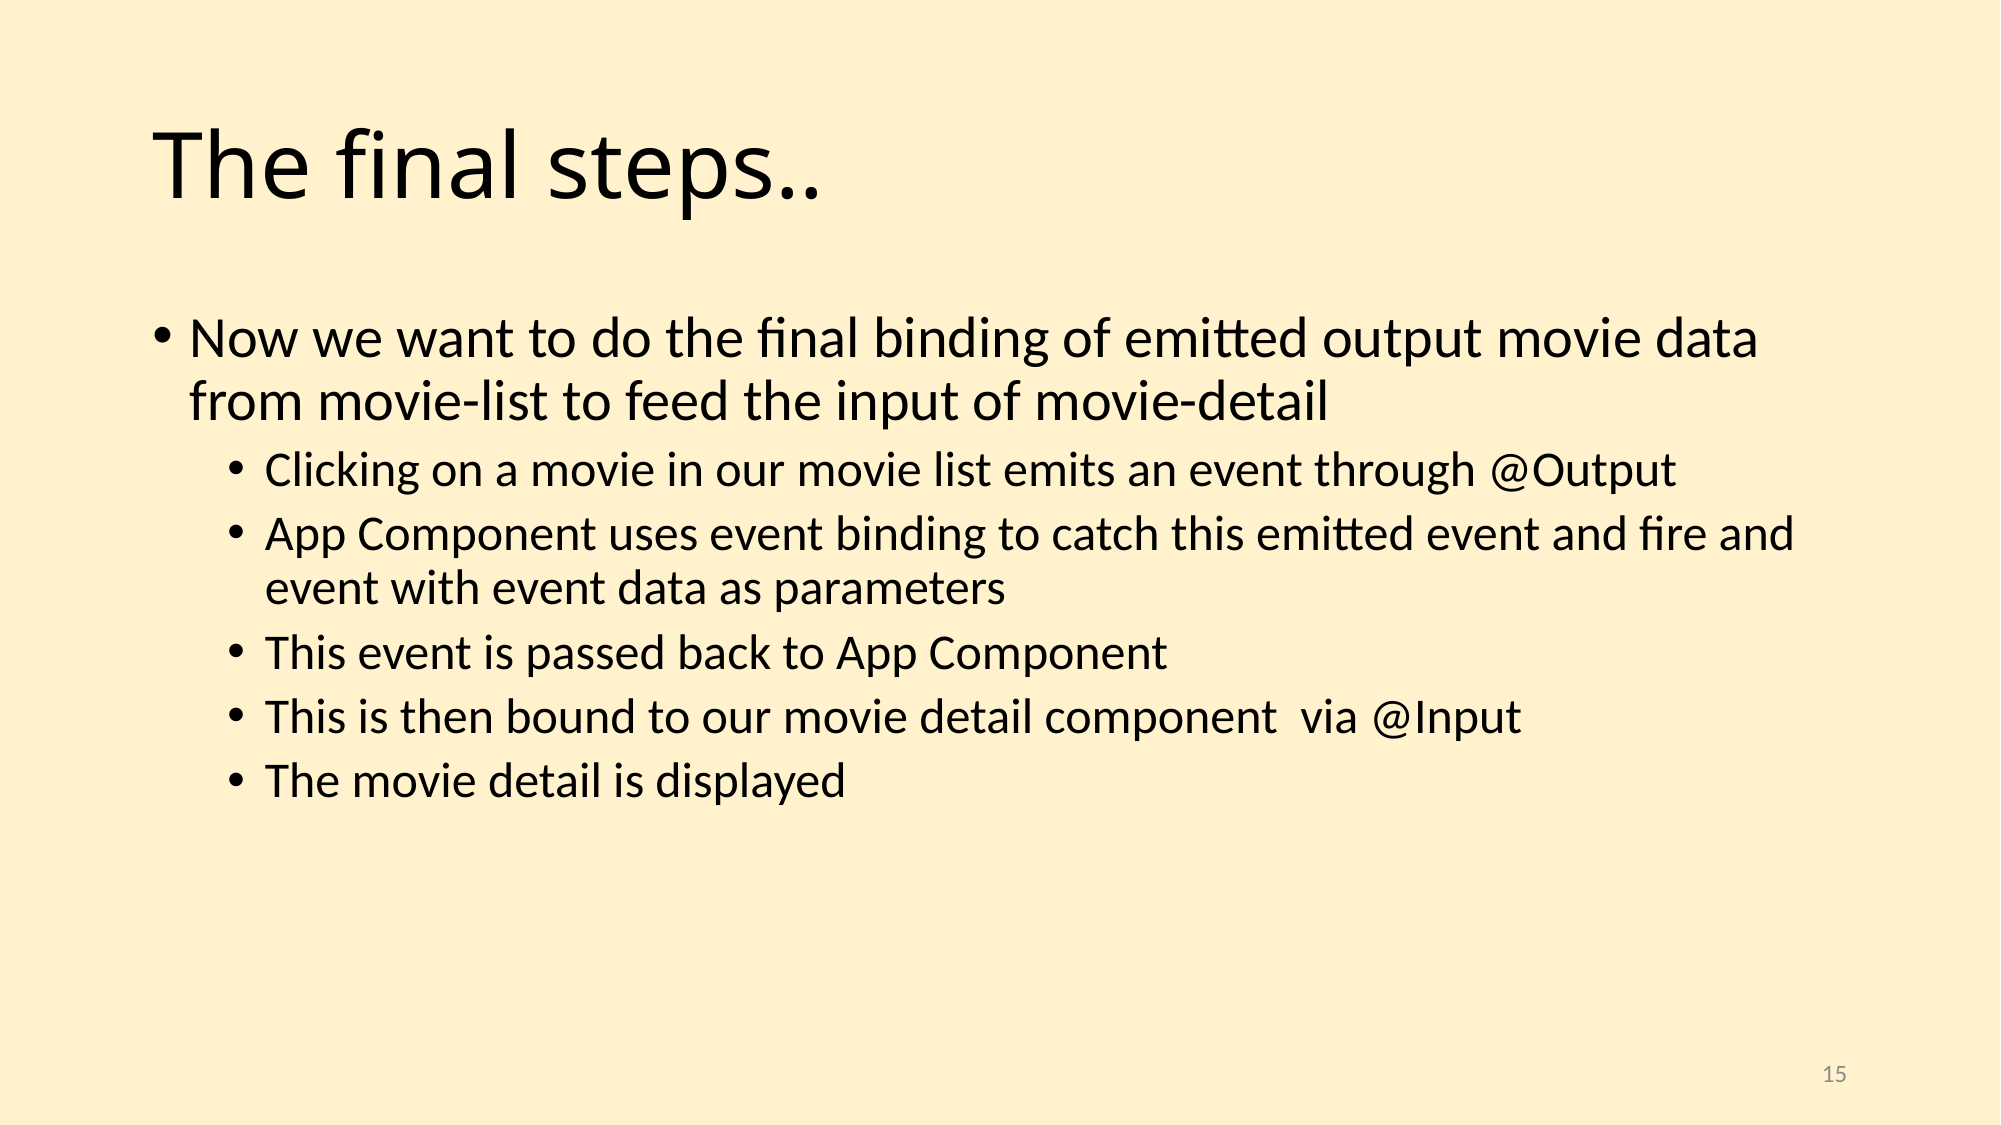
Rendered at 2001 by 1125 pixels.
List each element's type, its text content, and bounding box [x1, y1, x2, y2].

title The final steps.. [137, 59, 1863, 278]
list Now we want to do the final binding of emitted output movie data from movie-list to feed the input of movie-detail Clicking on a movie in our movie list emits an event through @Output App Component uses event binding to catch this emitted event and fire and event with event data as parameters This event is passed back to App Component This is then bound to our movie detail component via @Input The movie detail is displayed [137, 299, 1863, 1014]
slide_number 15 [1412, 1042, 1863, 1103]
